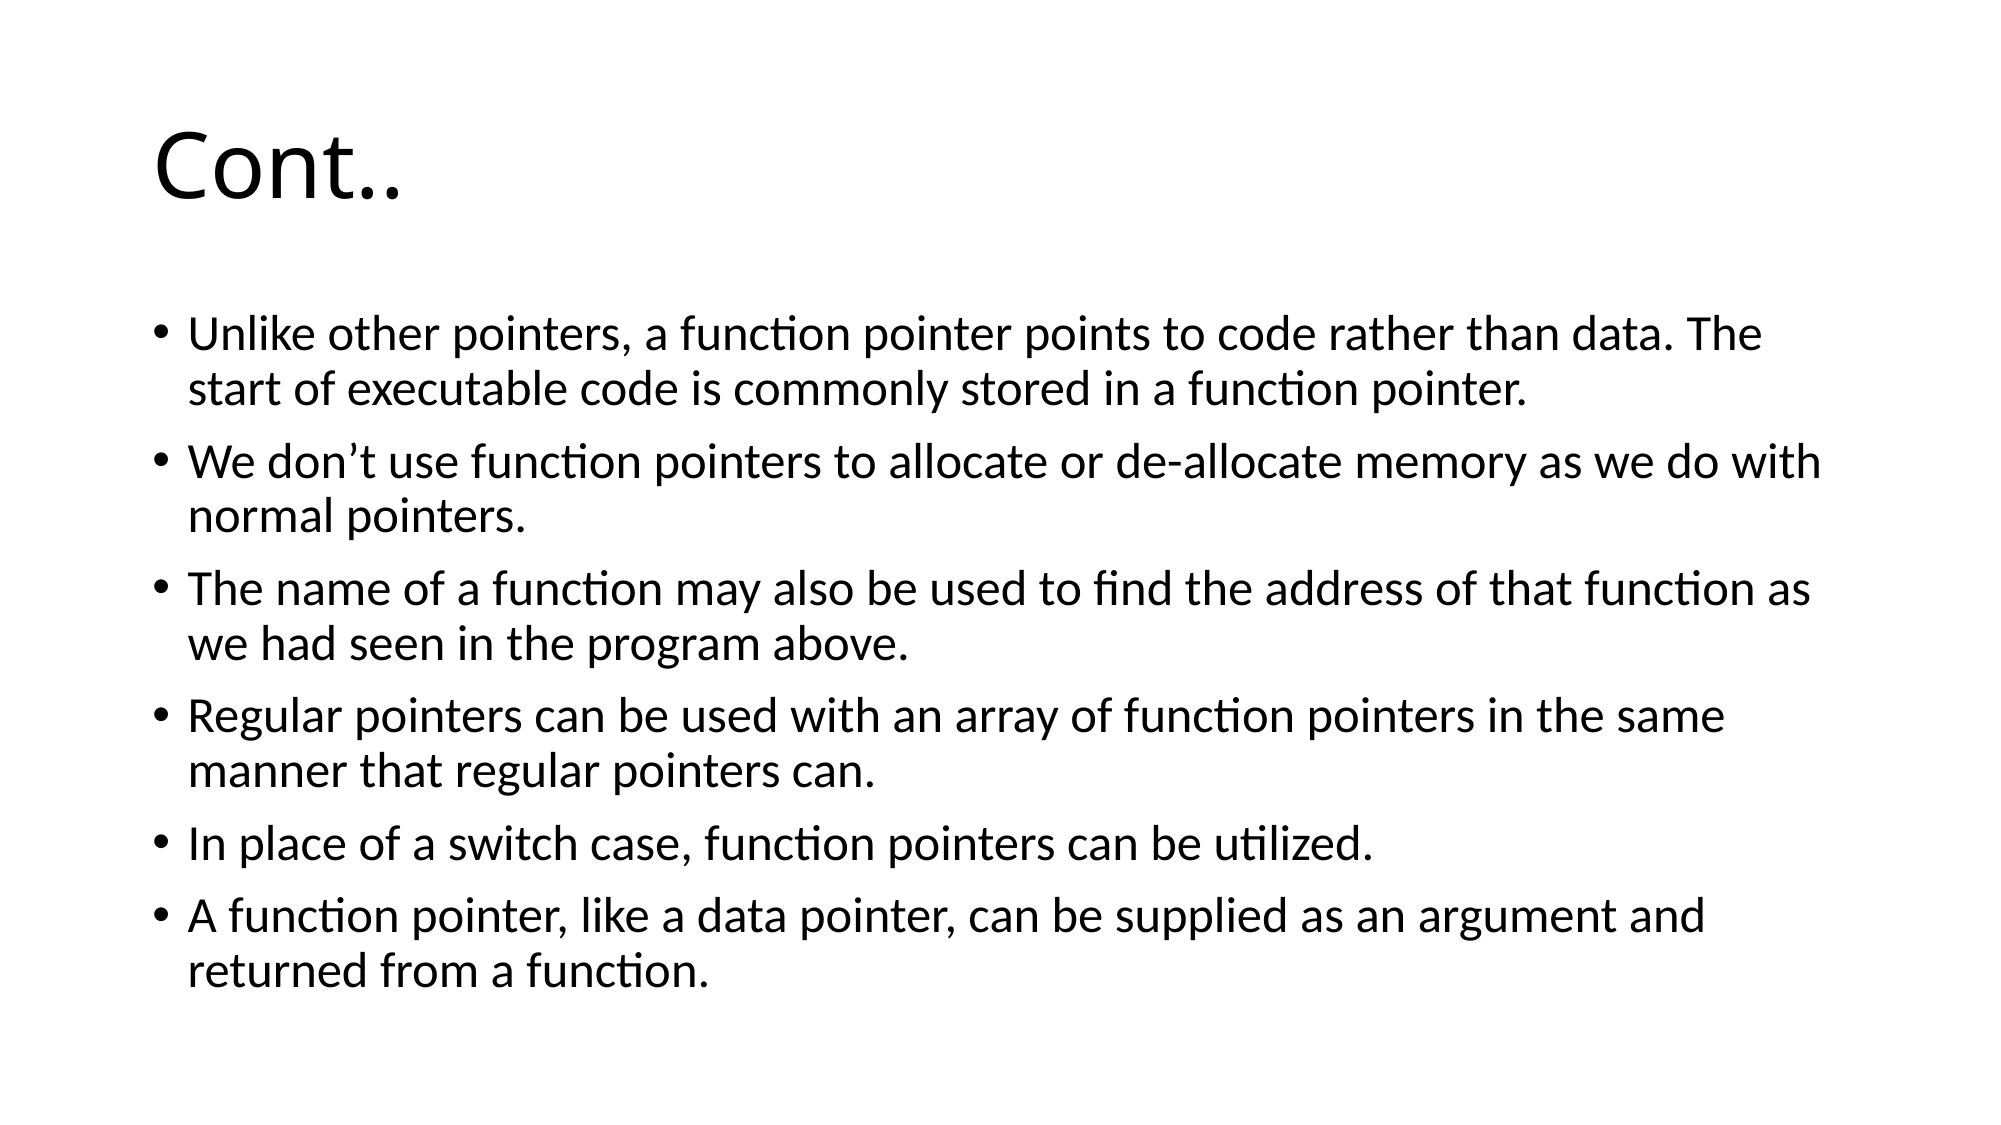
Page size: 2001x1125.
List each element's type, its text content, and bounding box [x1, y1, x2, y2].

title Cont.. [137, 59, 1863, 278]
list Unlike other pointers, a function pointer points to code rather than data. The start of executable code is commonly stored in a function pointer. We don’t use function pointers to allocate or de-allocate memory as we do with normal pointers. The name of a function may also be used to find the address of that function as we had seen in the program above. Regular pointers can be used with an array of function pointers in the same manner that regular pointers can. In place of a switch case, function pointers can be utilized. A function pointer, like a data pointer, can be supplied as an argument and returned from a function. [137, 299, 1863, 1014]
